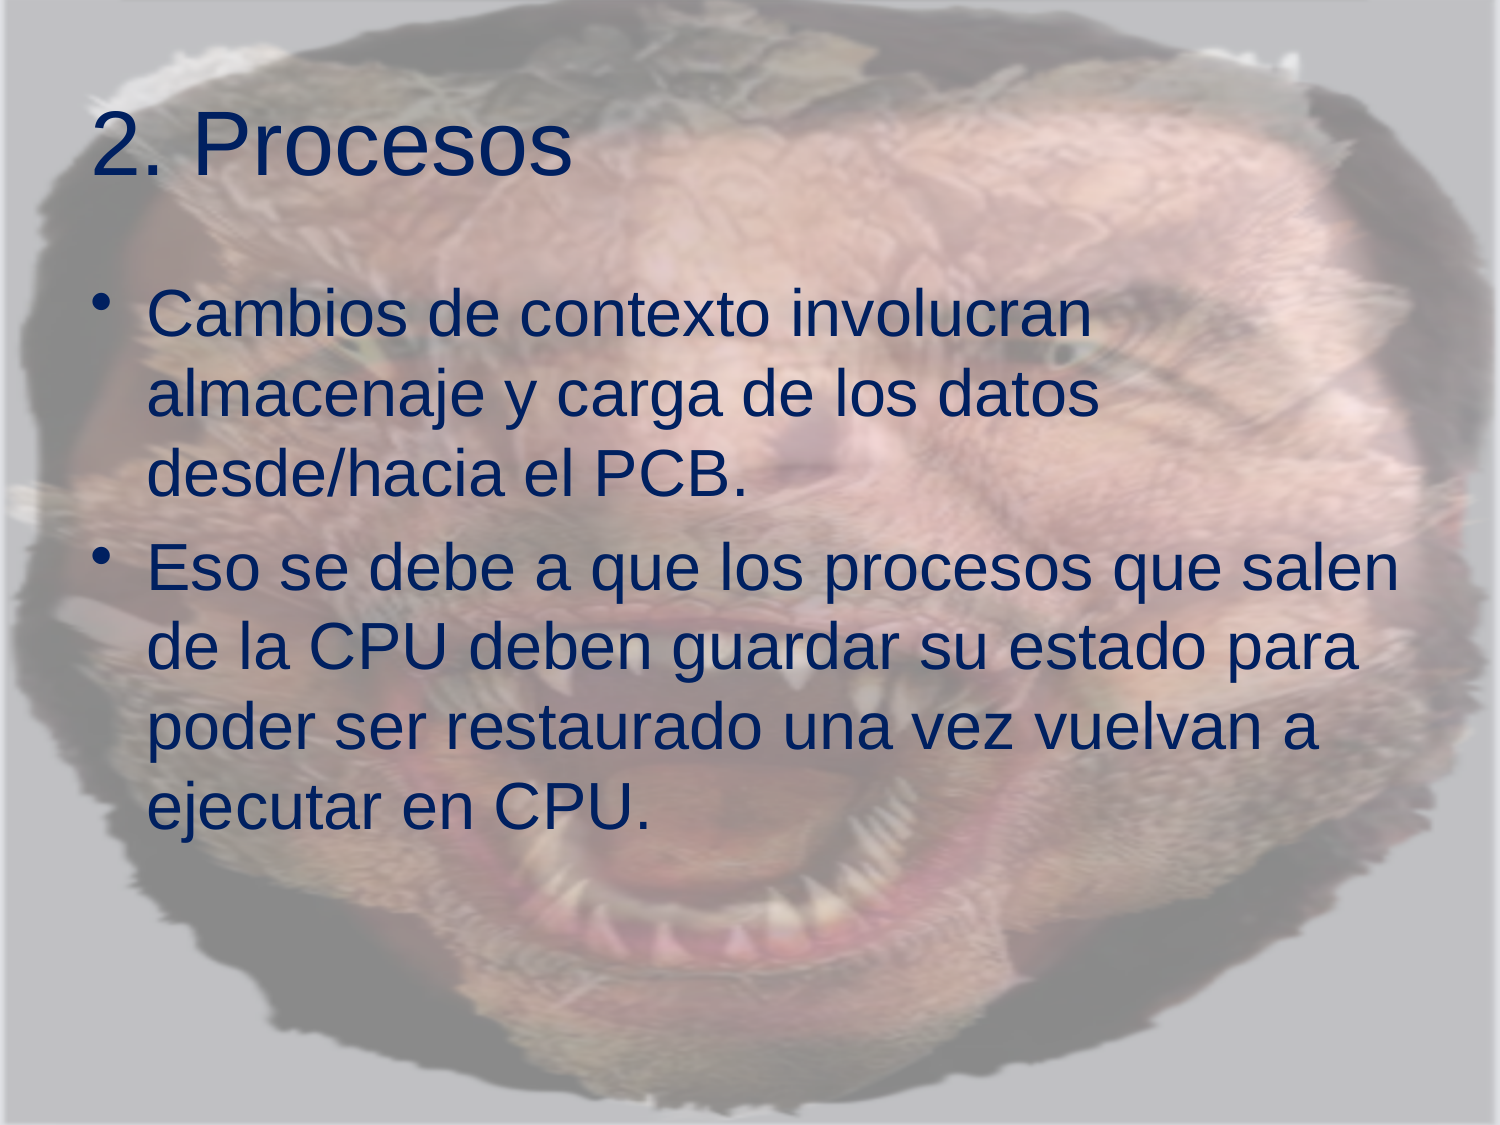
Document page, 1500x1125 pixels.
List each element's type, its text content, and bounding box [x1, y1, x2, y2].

title 2. Procesos [75, 45, 1425, 233]
list Cambios de contexto involucran almacenaje y carga de los datos desde/hacia el PCB. Eso se debe a que los procesos que salen de la CPU deben guardar su estado para poder ser restaurado una vez vuelvan a ejecutar en CPU. [75, 262, 1425, 1005]
